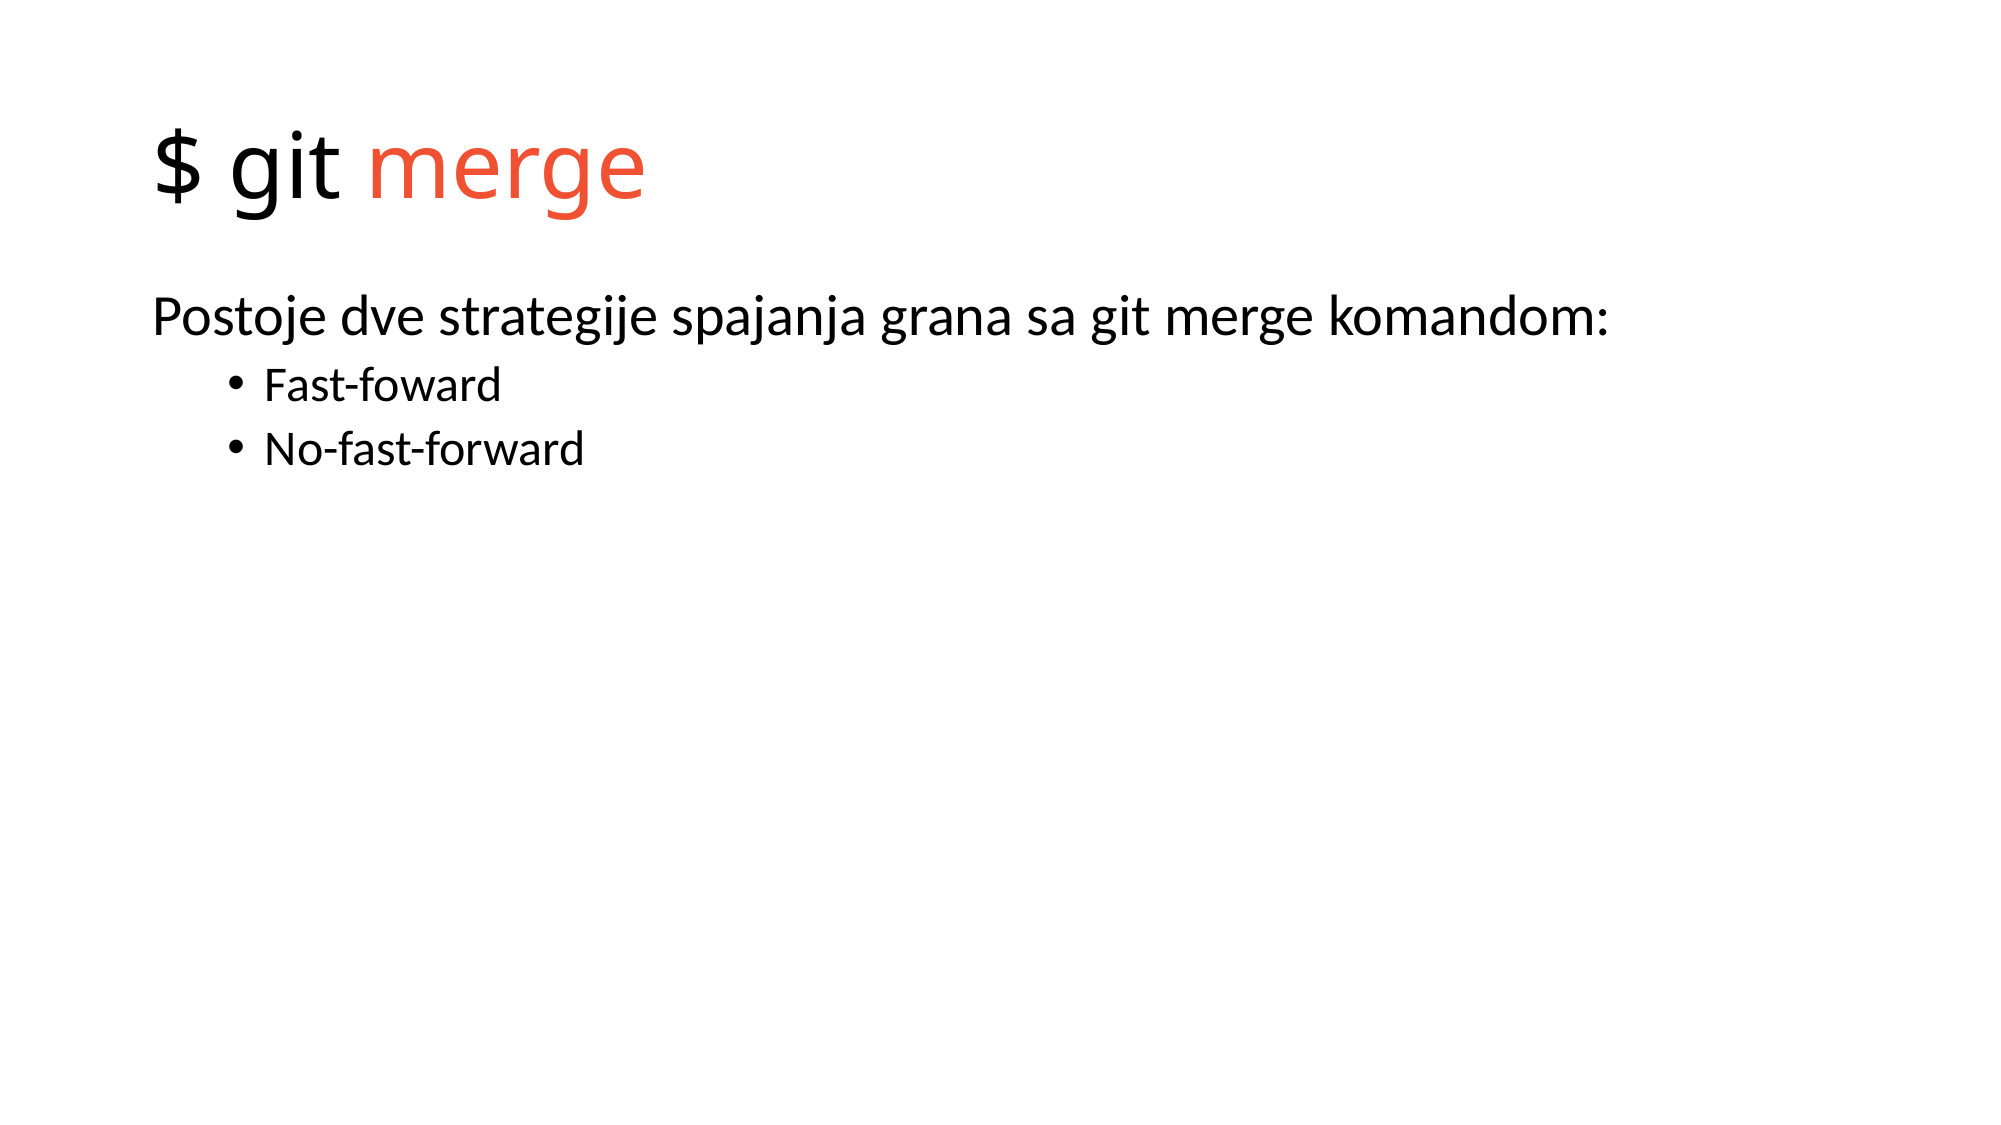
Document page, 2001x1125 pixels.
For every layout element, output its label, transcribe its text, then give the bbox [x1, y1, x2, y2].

title $ git merge [137, 59, 1863, 277]
list Postoje dve strategije spajanja grana sa git merge komandom: Fast-foward No-fast-forward [137, 277, 1863, 992]
